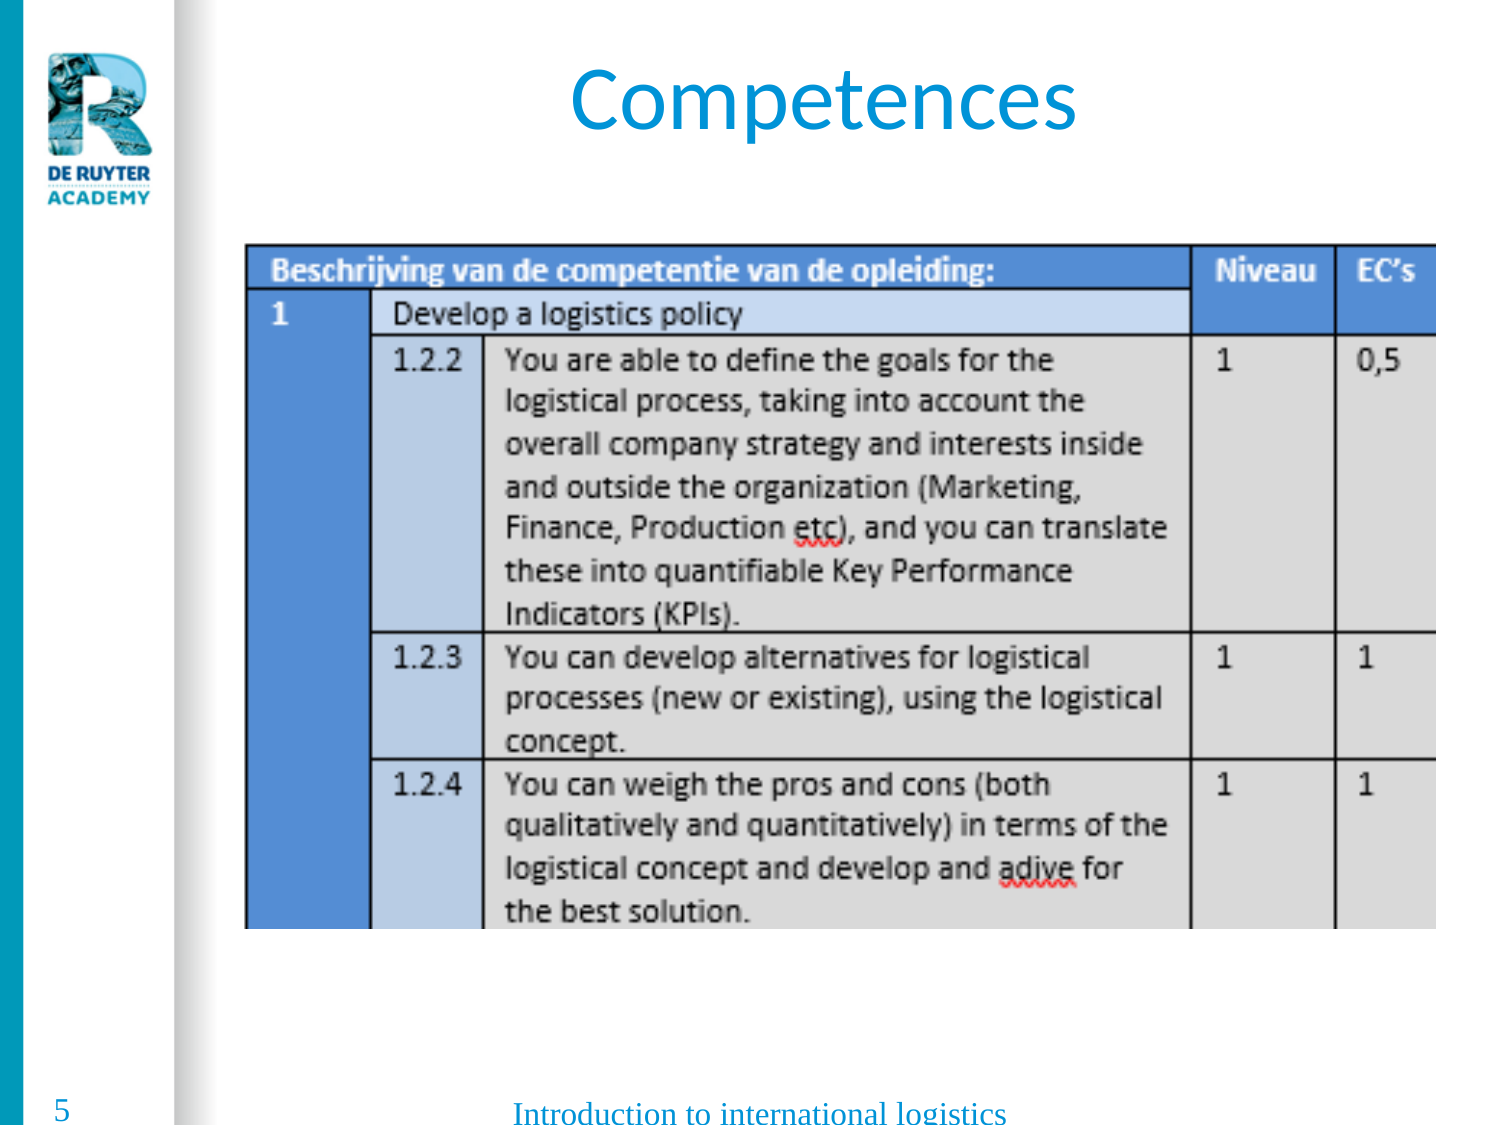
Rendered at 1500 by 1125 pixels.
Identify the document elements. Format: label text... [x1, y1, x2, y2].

slide_number 5 [13, 1080, 111, 1121]
title Competences [187, 30, 1463, 144]
picture [0, 0, 1500, 1125]
footer Introduction to international logistics [487, 1084, 1034, 1125]
